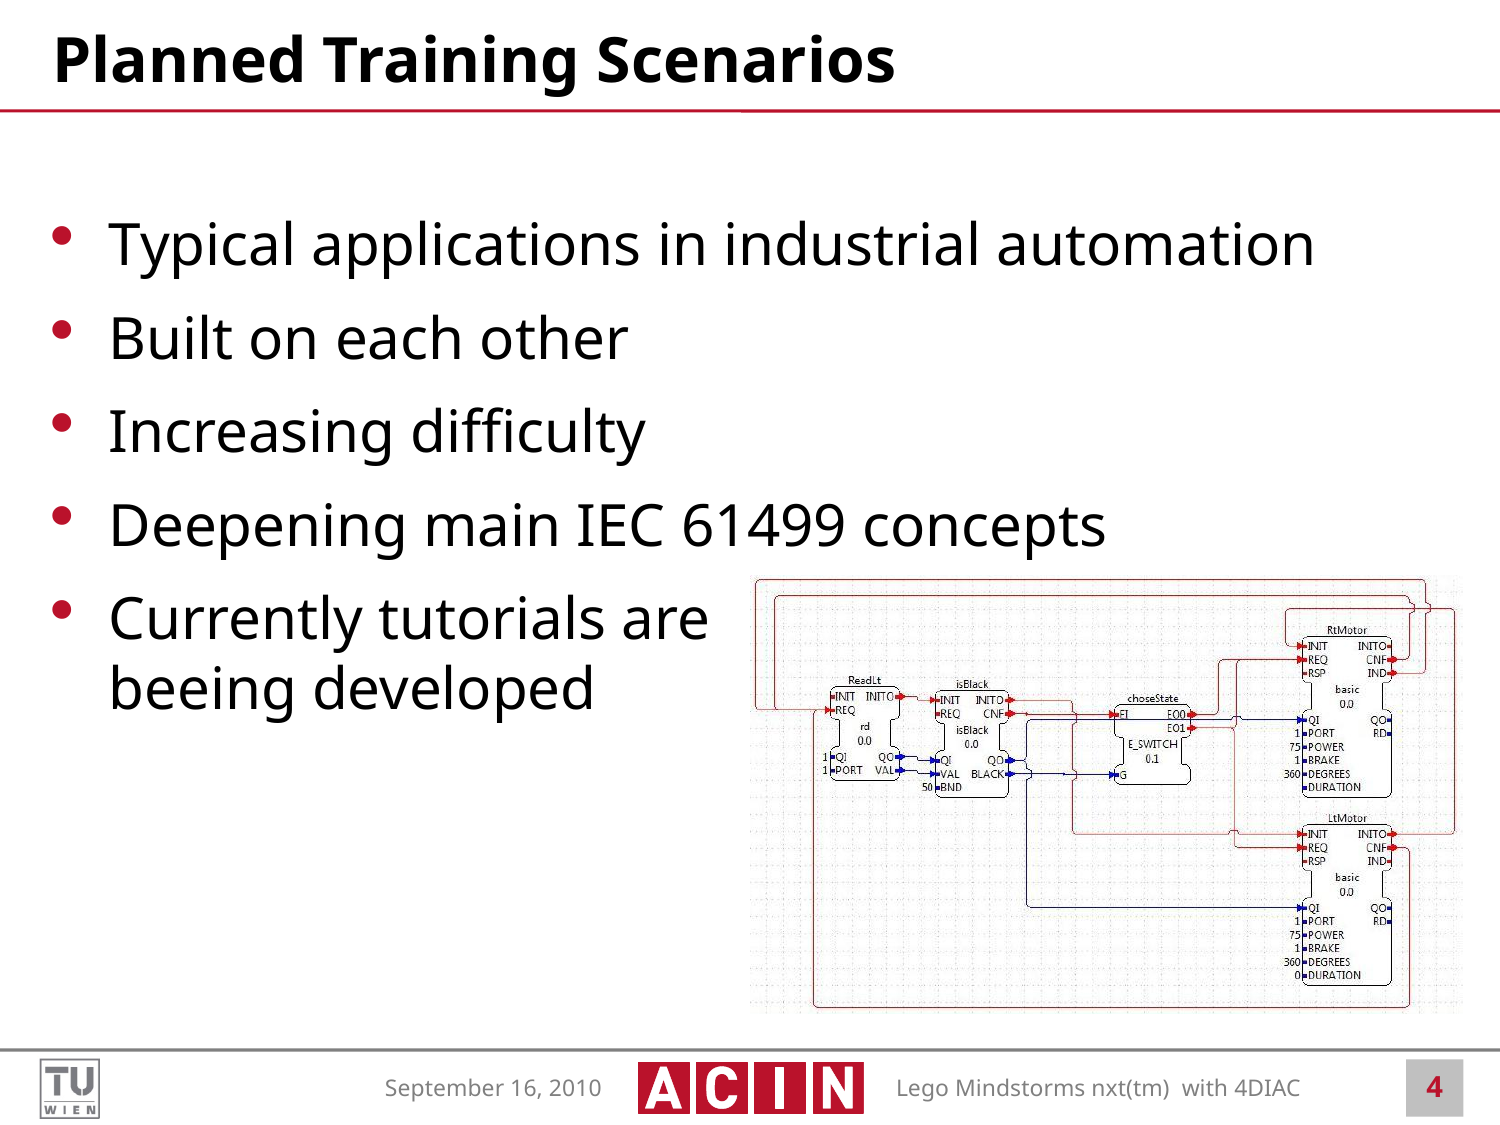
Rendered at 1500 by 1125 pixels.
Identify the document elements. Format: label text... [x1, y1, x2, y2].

title Planned Training Scenarios [37, 7, 1463, 108]
list Typical applications in industrial automation Built on each other Increasing difficulty Deepening main IEC 61499 concepts Currently tutorials are beeing developed [37, 199, 1463, 976]
picture [37, 1056, 100, 1119]
picture [749, 574, 1463, 1015]
